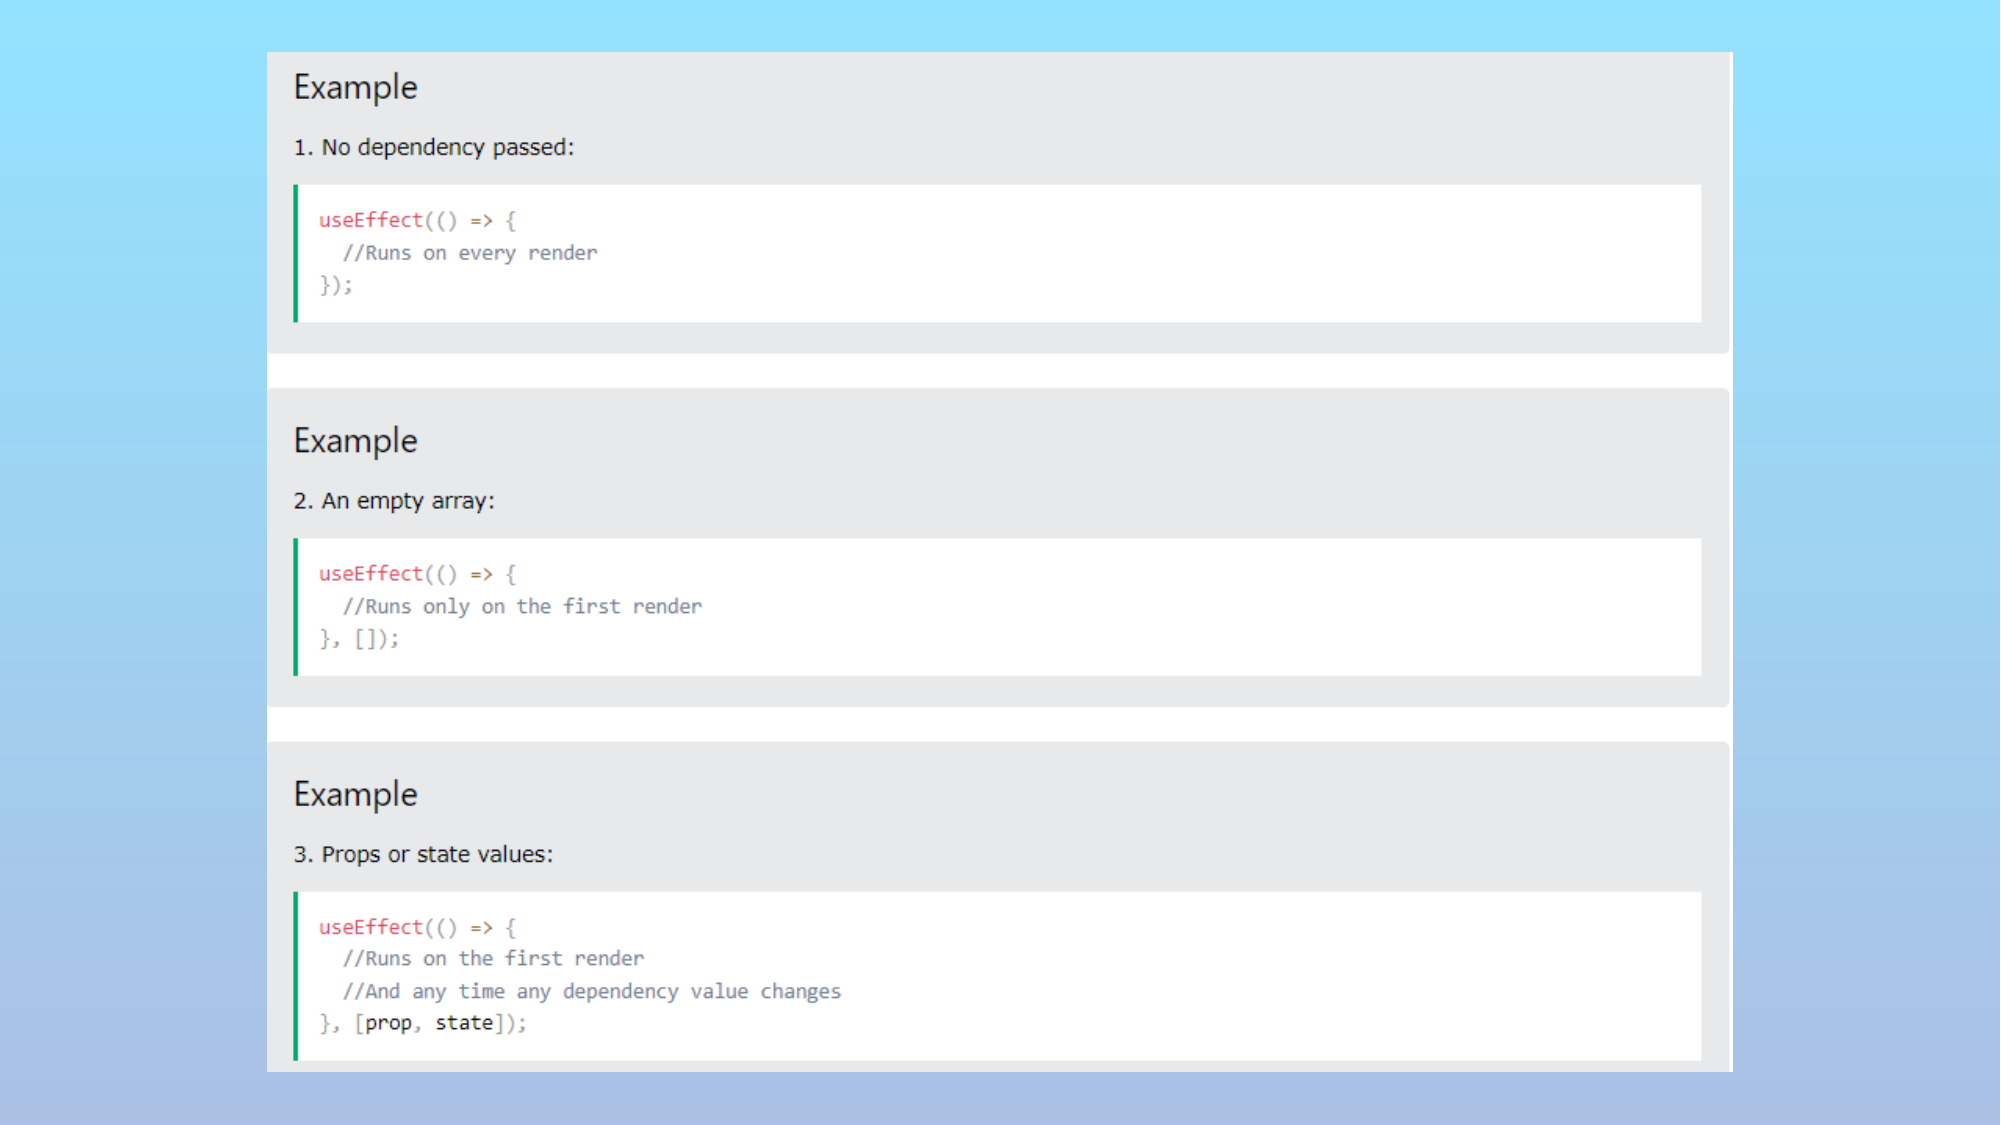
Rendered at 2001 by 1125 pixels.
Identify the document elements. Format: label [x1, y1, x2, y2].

picture [267, 52, 1733, 1072]
